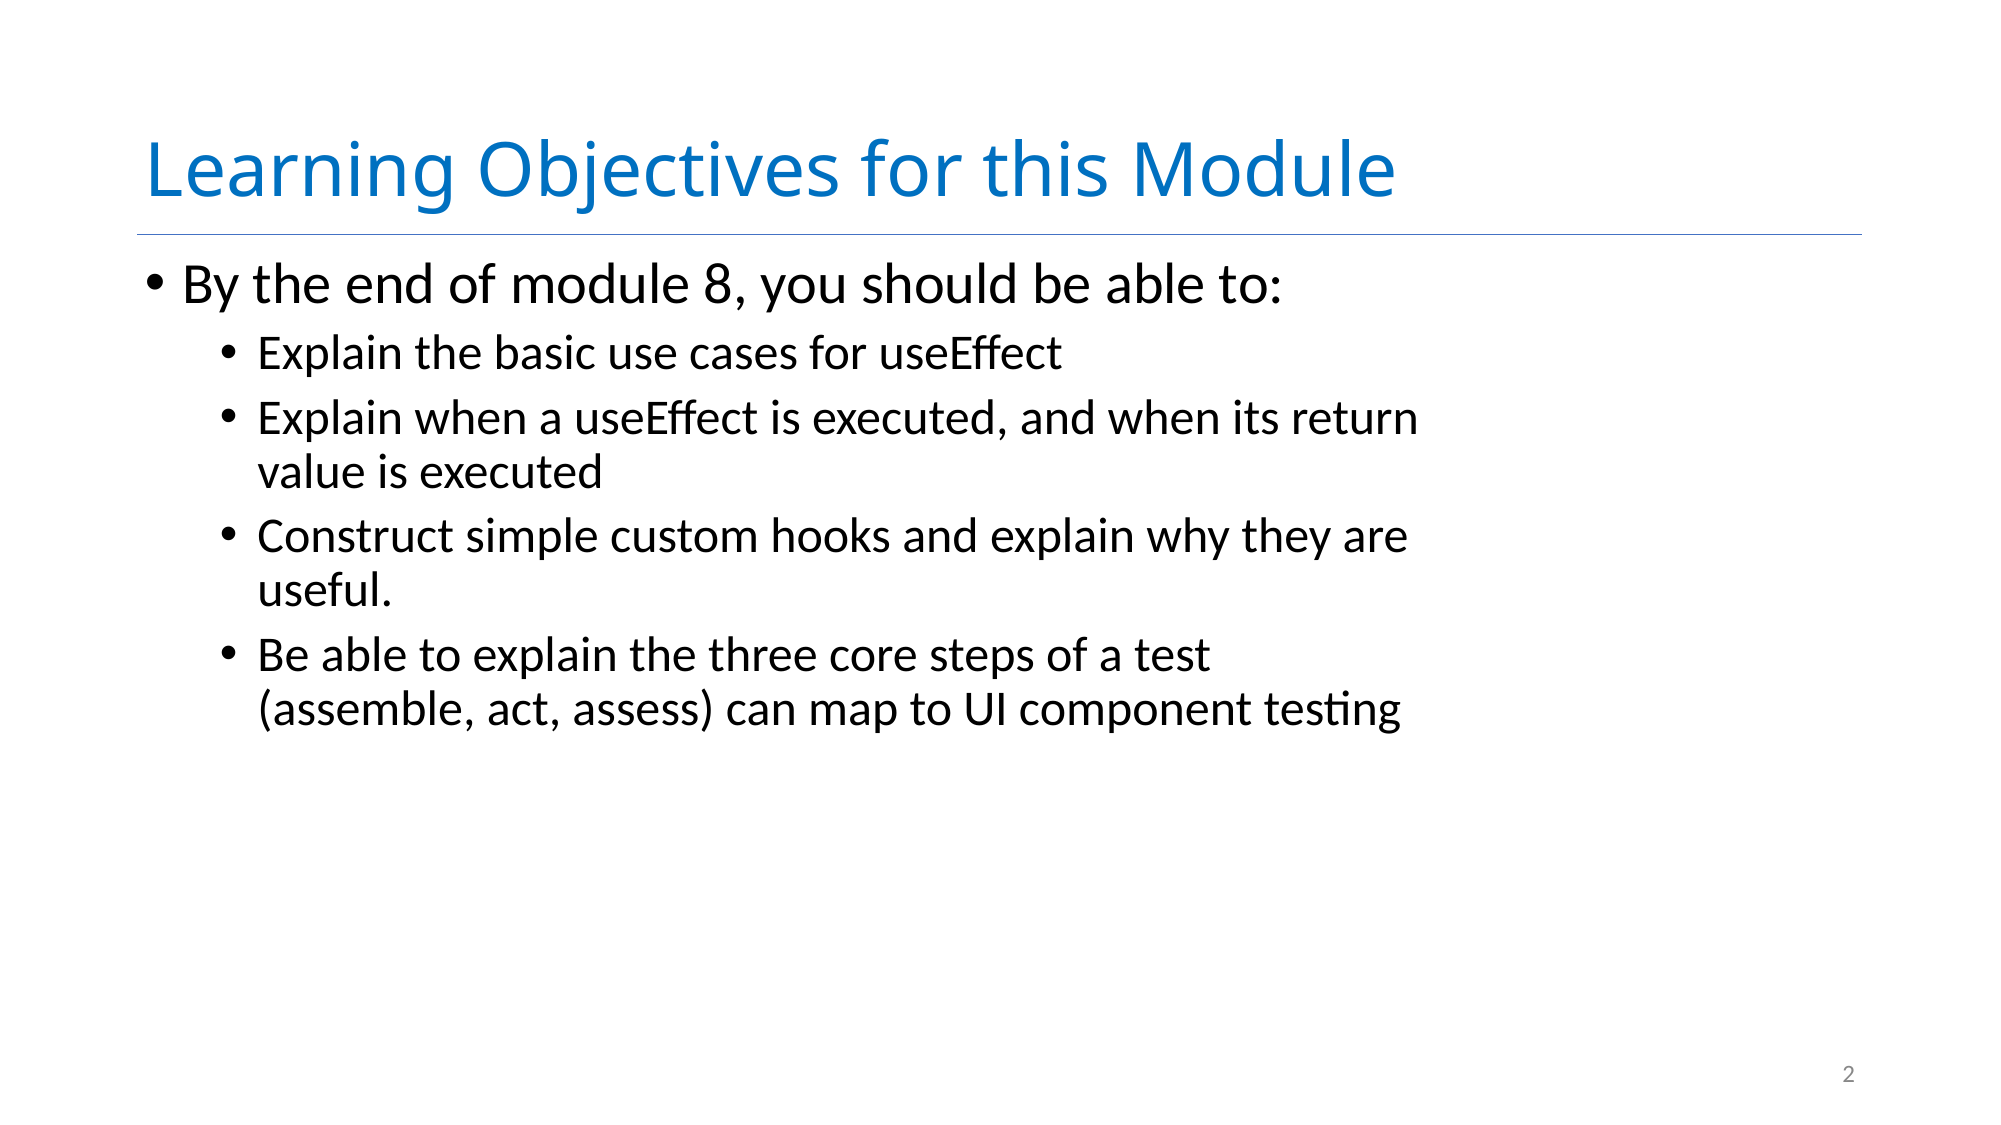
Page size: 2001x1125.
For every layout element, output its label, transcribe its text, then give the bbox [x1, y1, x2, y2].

slide_number 2 [1819, 1051, 1863, 1094]
list By the end of module 8, you should be able to: Explain the basic use cases for useEffect Explain when a useEffect is executed, and when its return value is executed Construct simple custom hooks and explain why they are useful. Be able to explain the three core steps of a test (assemble, act, assess) can map to UI component testing [136, 245, 1432, 961]
title Learning Objectives for this Module [136, 2, 1863, 221]
